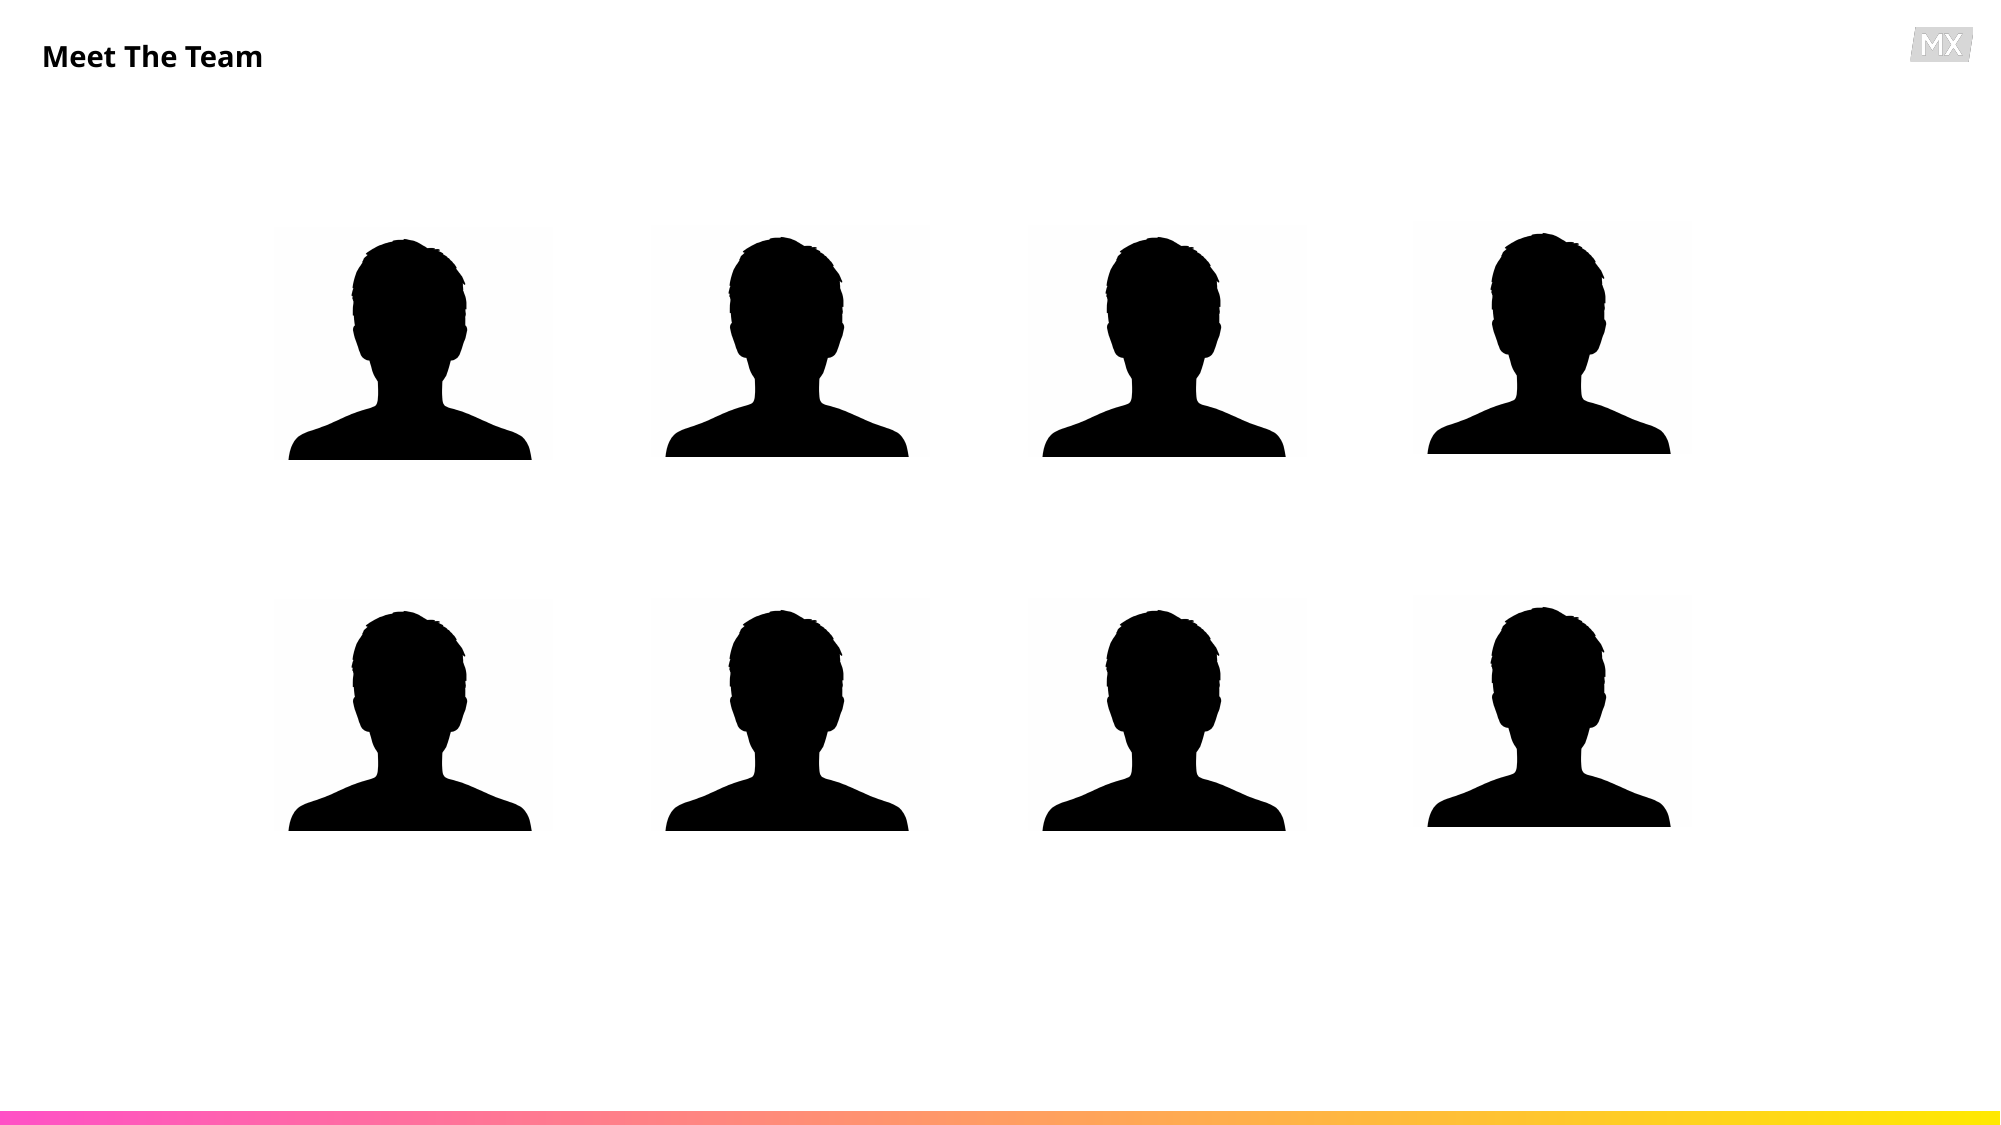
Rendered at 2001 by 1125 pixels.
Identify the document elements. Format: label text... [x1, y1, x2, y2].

picture [651, 598, 930, 831]
picture [1027, 225, 1307, 458]
picture [651, 225, 930, 458]
picture [274, 227, 553, 460]
text_box Meet The Team [27, 30, 611, 81]
picture [0, 1111, 2000, 1125]
picture [274, 599, 553, 831]
picture [1027, 598, 1307, 831]
picture [1413, 595, 1692, 827]
picture [1413, 221, 1692, 454]
